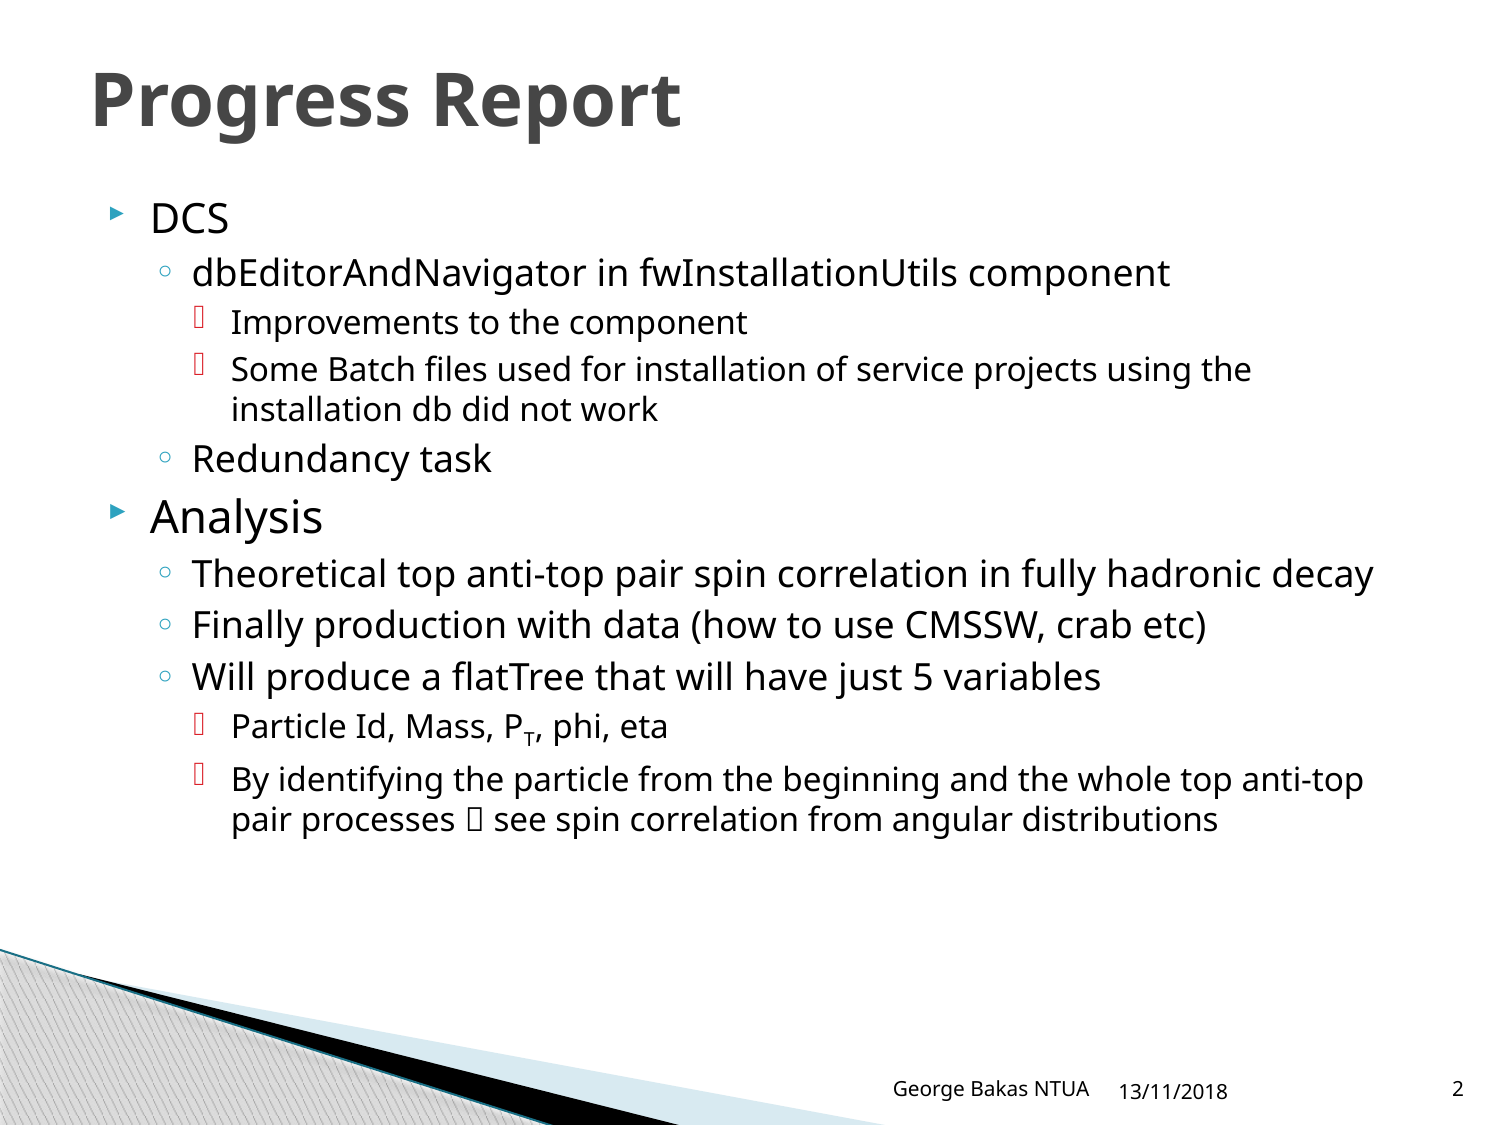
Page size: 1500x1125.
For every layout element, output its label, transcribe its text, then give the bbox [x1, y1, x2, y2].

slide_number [1105, 1051, 1418, 1112]
footer George Bakas NTUA [718, 1051, 1105, 1112]
slide_number 2 [1418, 1051, 1479, 1112]
list DCS dbEditorAndNavigator in fwInstallationUtils component Improvements to the component Some Batch files used for installation of service projects using the installation db did not work Redundancy task Analysis Theoretical top anti-top pair spin correlation in fully hadronic decay Finally production with data (how to use CMSSW, crab etc) Will produce a flatTree that will have just 5 variables Particle Id, Mass, PT, phi, eta By identifying the particle from the beginning and the whole top anti-top pair processes  see spin correlation from angular distributions [75, 184, 1425, 986]
title Progress Report [75, 45, 1425, 149]
